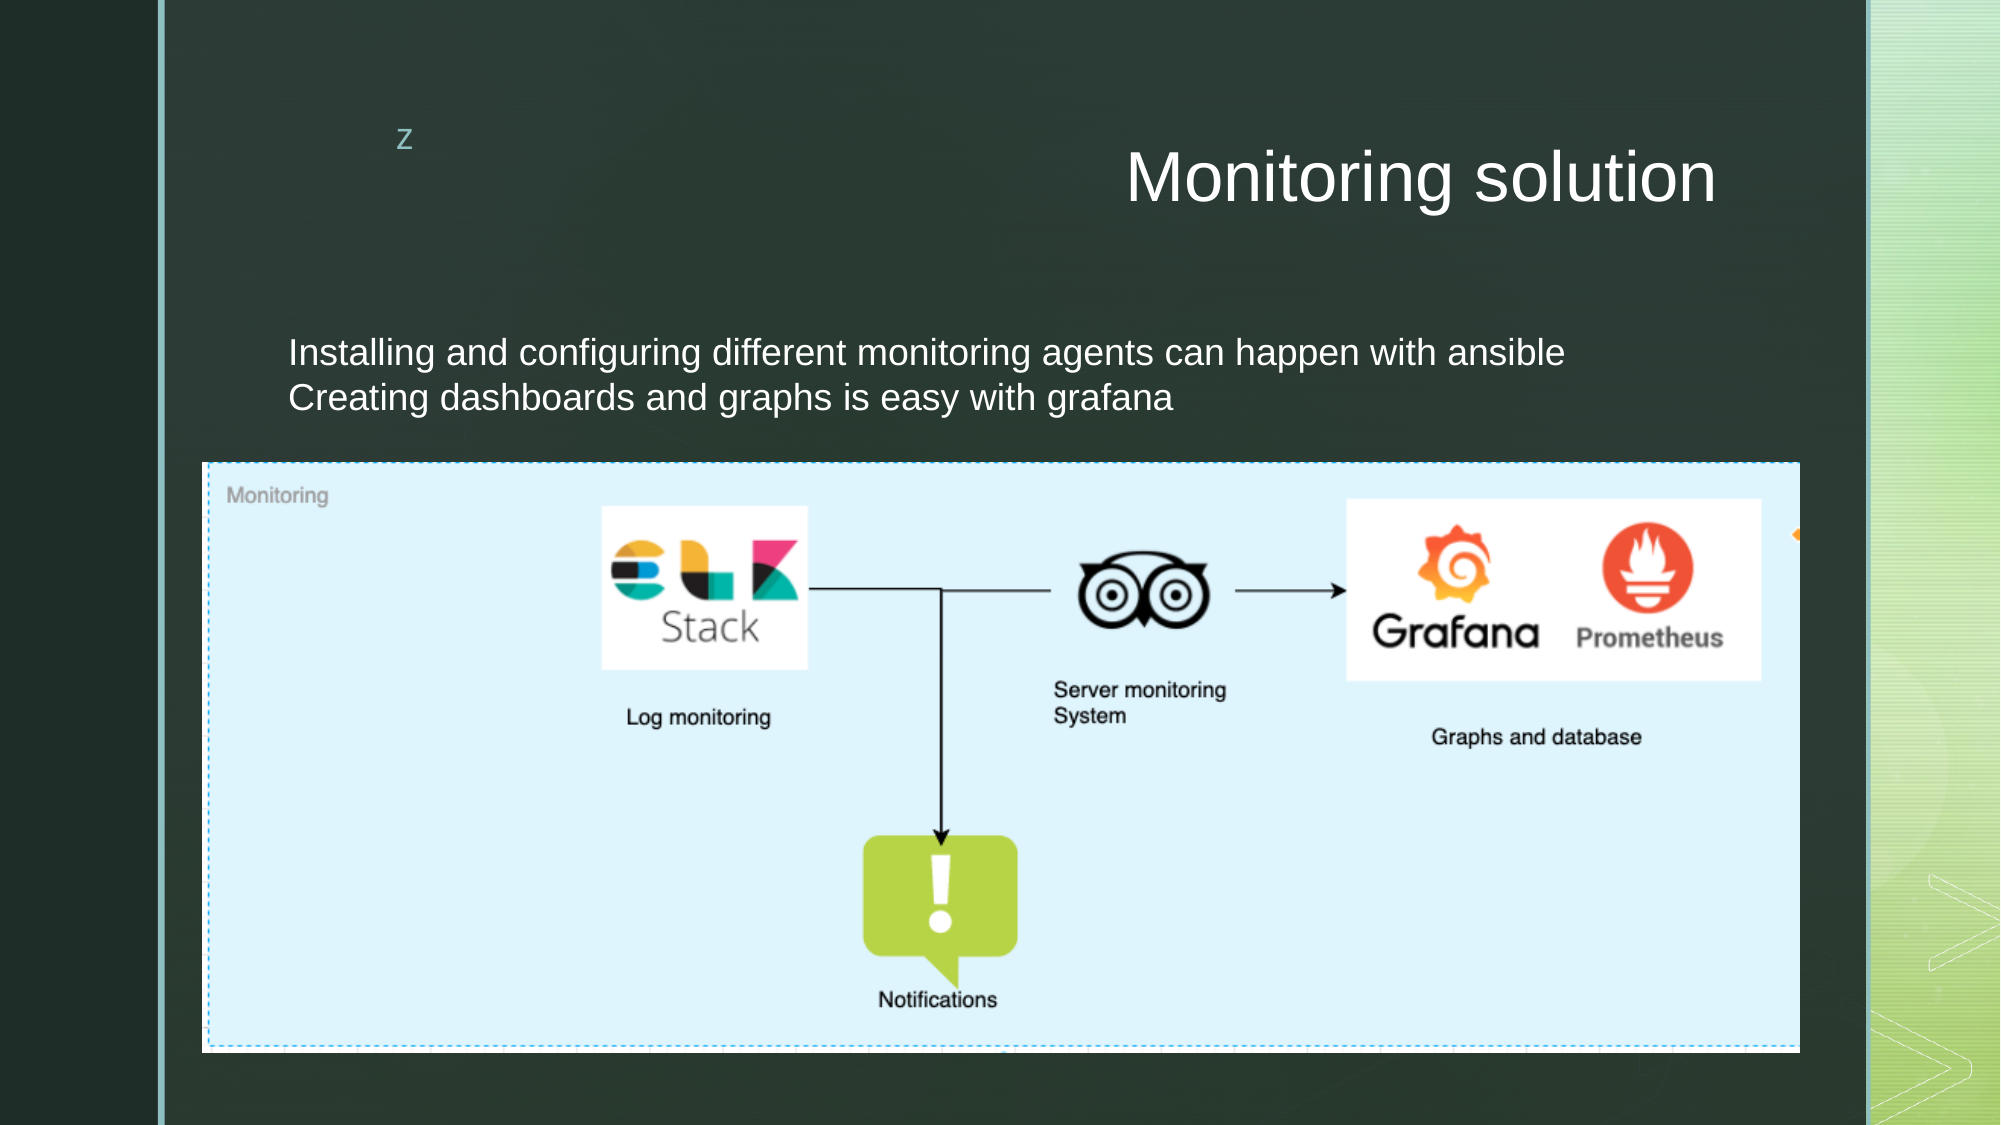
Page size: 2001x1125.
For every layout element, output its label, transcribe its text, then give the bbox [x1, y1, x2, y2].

title Monitoring solution [428, 132, 1734, 310]
picture [1871, 0, 2001, 1125]
text_box Installing and configuring different monitoring agents can happen with ansible Creating dashboards and graphs is easy with grafana [273, 320, 1581, 425]
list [202, 462, 1801, 1053]
